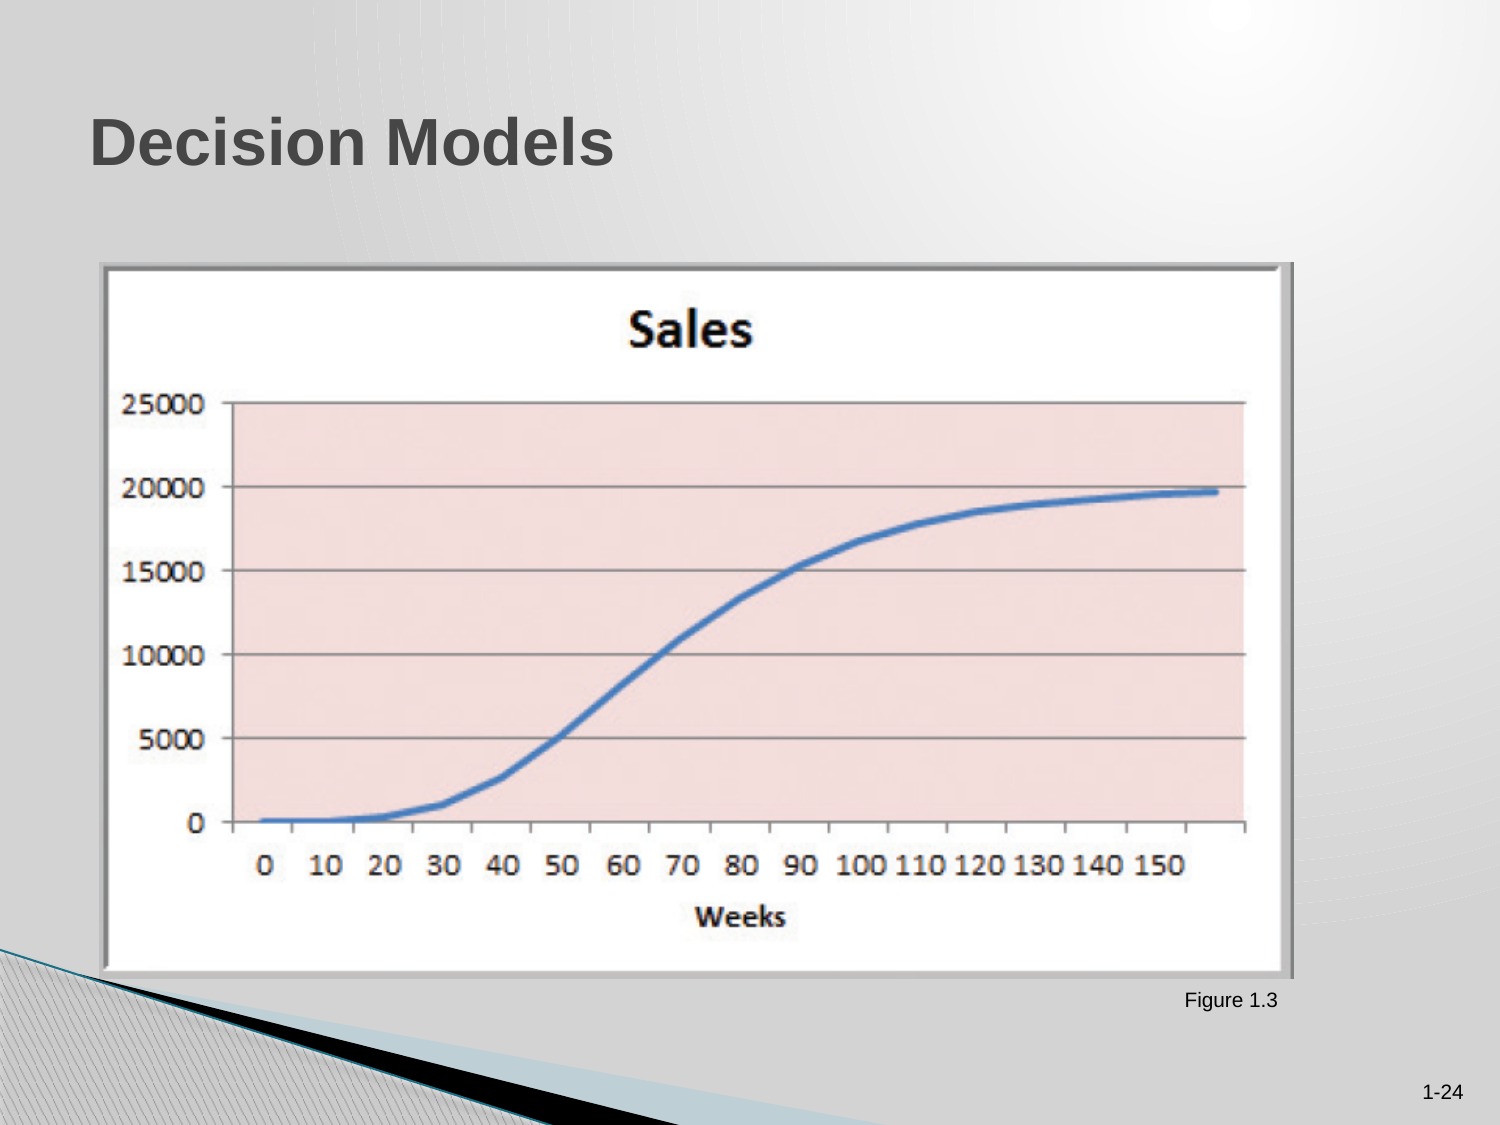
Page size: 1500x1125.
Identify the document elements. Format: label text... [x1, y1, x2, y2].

title Decision Models [75, 45, 1425, 233]
slide_number 1-24 [1362, 1051, 1479, 1112]
picture [99, 262, 1294, 979]
text_box Figure 1.3 [1169, 988, 1293, 1019]
